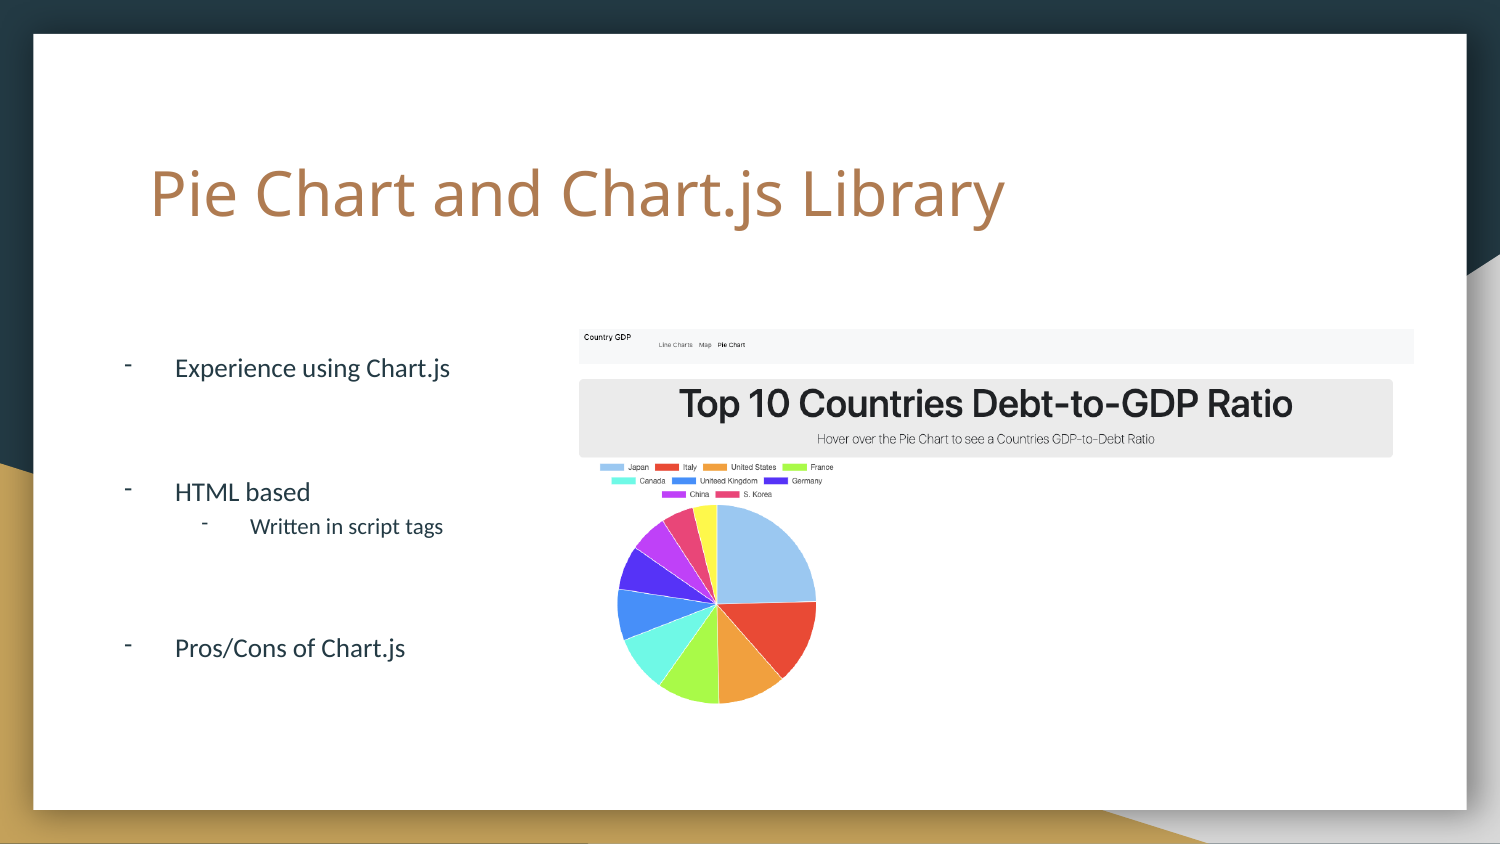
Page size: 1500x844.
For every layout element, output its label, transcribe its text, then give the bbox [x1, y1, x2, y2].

picture [579, 329, 1414, 735]
title Pie Chart and Chart.js Library [134, 138, 1366, 296]
list Experience using Chart.js HTML based Written in script tags Pros/Cons of Chart.js [85, 330, 576, 733]
